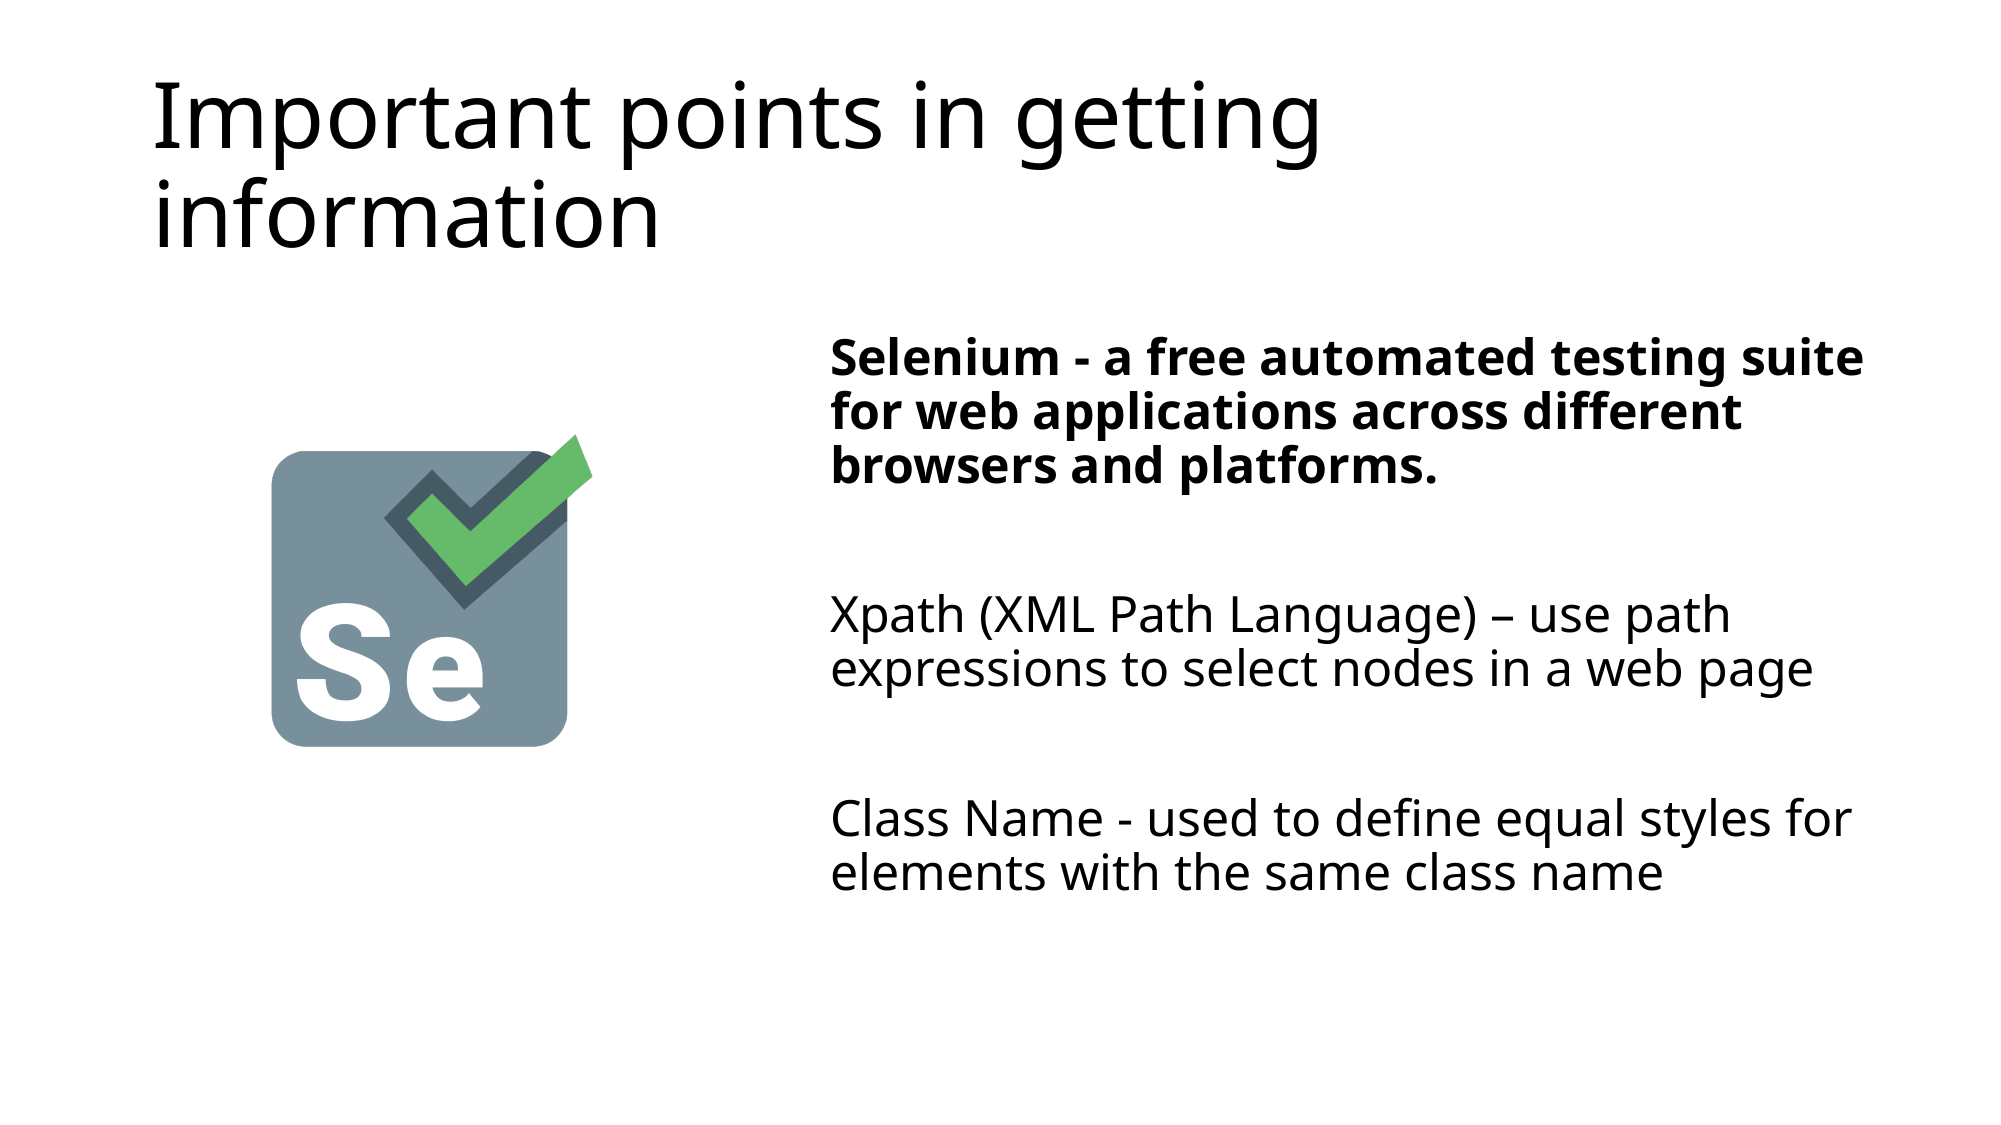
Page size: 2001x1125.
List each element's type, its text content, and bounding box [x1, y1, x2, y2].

title Important points in getting information [137, 59, 1863, 278]
picture [221, 392, 626, 797]
list Selenium - a free automated testing suite for web applications across different browsers and platforms. Xpath (XML Path Language) – use path expressions to select nodes in a web page Class Name - used to define equal styles for elements with the same class name [814, 324, 1937, 1042]
